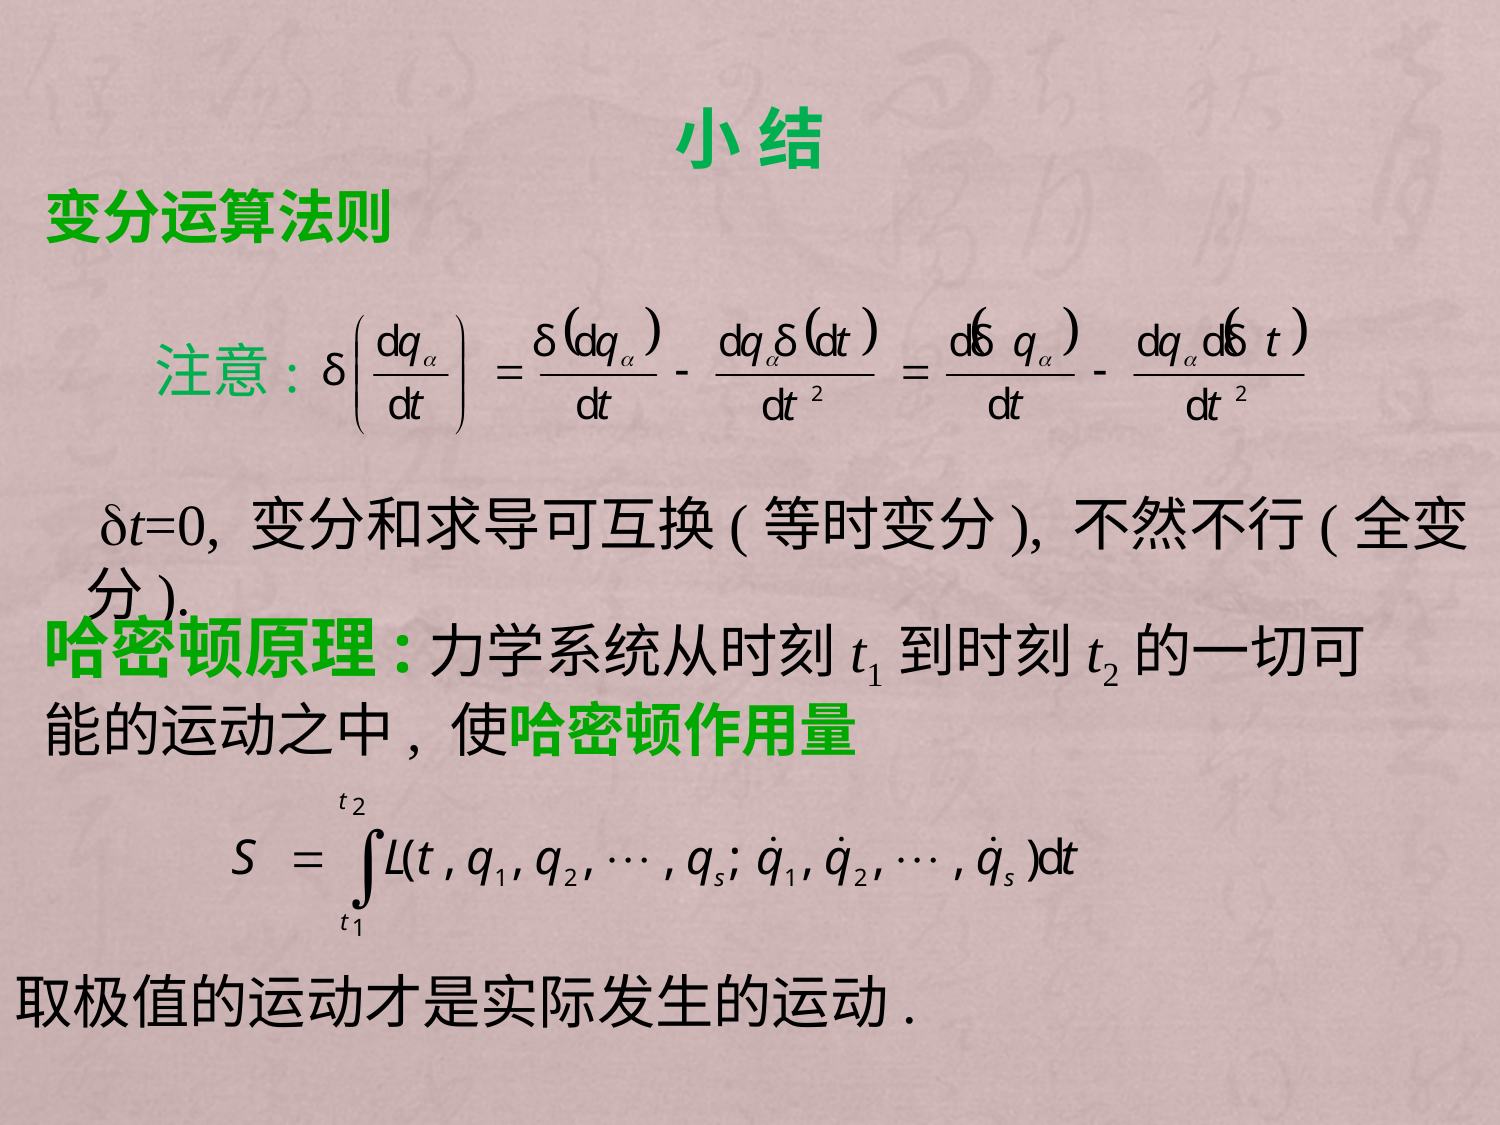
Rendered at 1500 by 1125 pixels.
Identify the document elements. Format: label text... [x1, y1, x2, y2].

text_box 取极值的运动才是实际发生的运动. [0, 957, 1450, 1043]
text_box t=0, 变分和求导可互换(等时变分), 不然不行(全变分). [70, 479, 1500, 635]
text_box 注意: [112, 326, 290, 411]
title 小 结 [112, 42, 1388, 231]
text_box 哈密顿原理:力学系统从时刻t1到时刻t2的一切可能的运动之中, 使哈密顿作用量 [29, 597, 1430, 771]
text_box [303, 304, 1316, 446]
text_box 变分运算法则 [29, 172, 1005, 258]
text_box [224, 777, 1100, 948]
